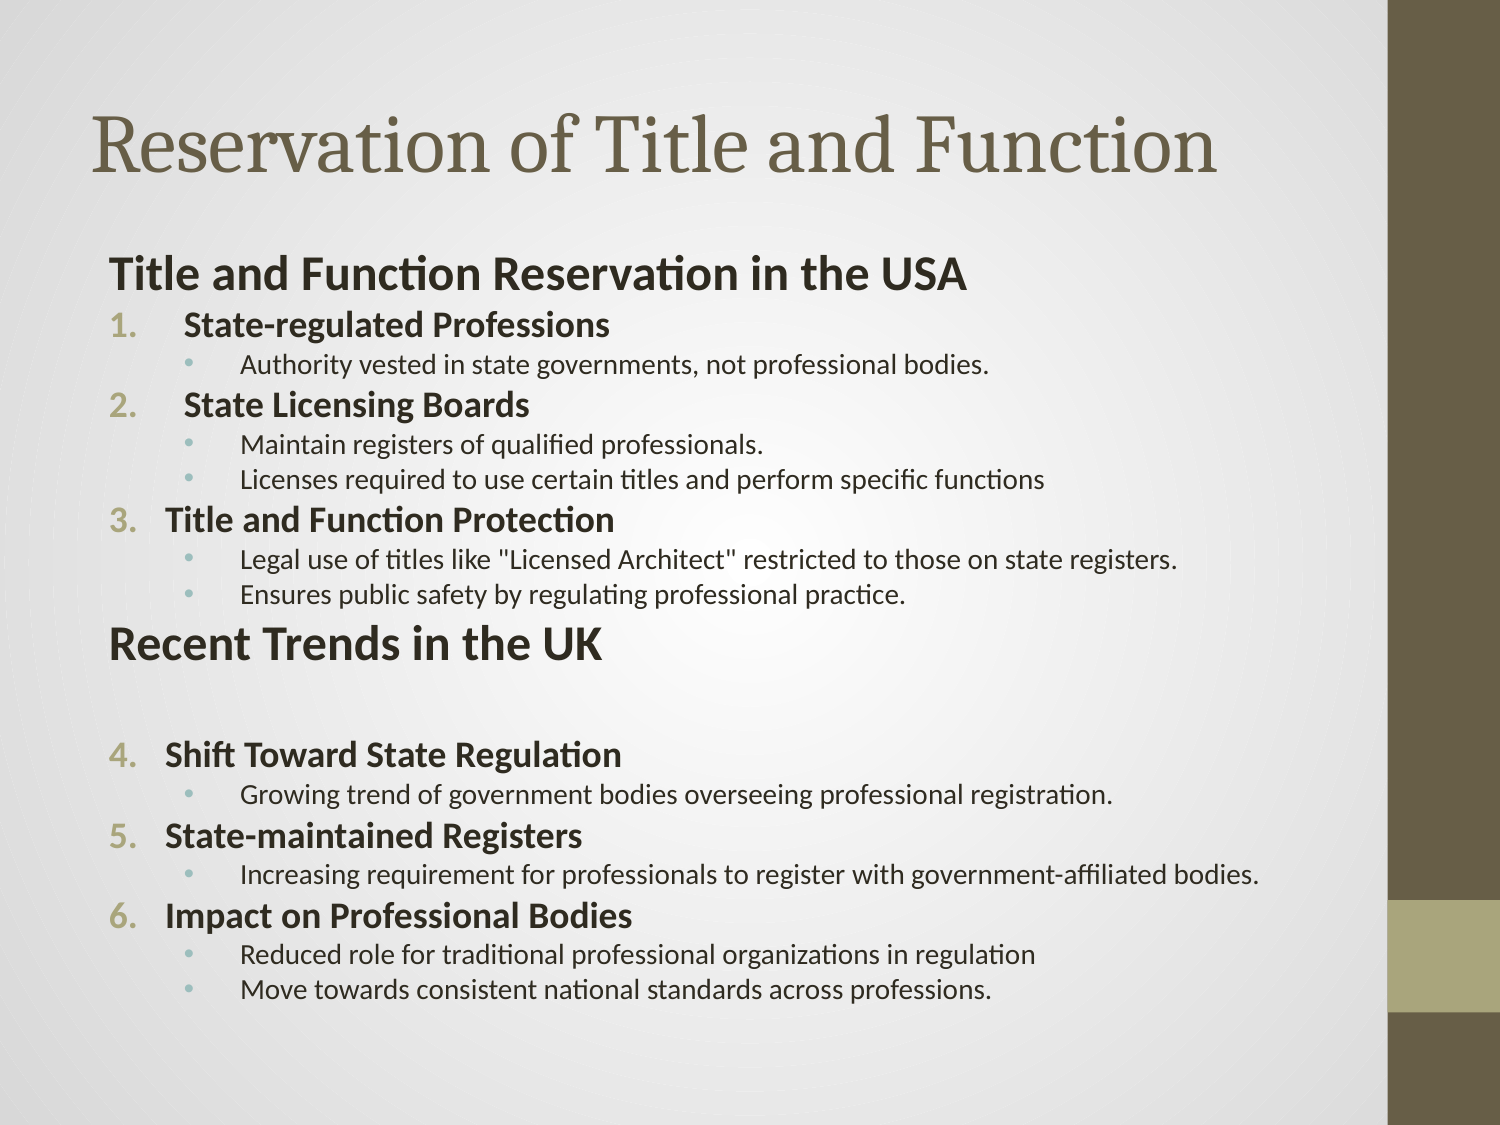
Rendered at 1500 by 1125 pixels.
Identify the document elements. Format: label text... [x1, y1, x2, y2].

title Reservation of Title and Function [75, 45, 1325, 232]
list Title and Function Reservation in the USA State-regulated Professions Authority vested in state governments, not professional bodies. State Licensing Boards Maintain registers of qualified professionals. Licenses required to use certain titles and perform specific functions Title and Function Protection Legal use of titles like "Licensed Architect" restricted to those on state registers. Ensures public safety by regulating professional practice. Recent Trends in the UK Shift Toward State Regulation Growing trend of government bodies overseeing professional registration. State-maintained Registers Increasing requirement for professionals to register with government-affiliated bodies. Impact on Professional Bodies Reduced role for traditional professional organizations in regulation Move towards consistent national standards across professions. [75, 232, 1325, 1021]
